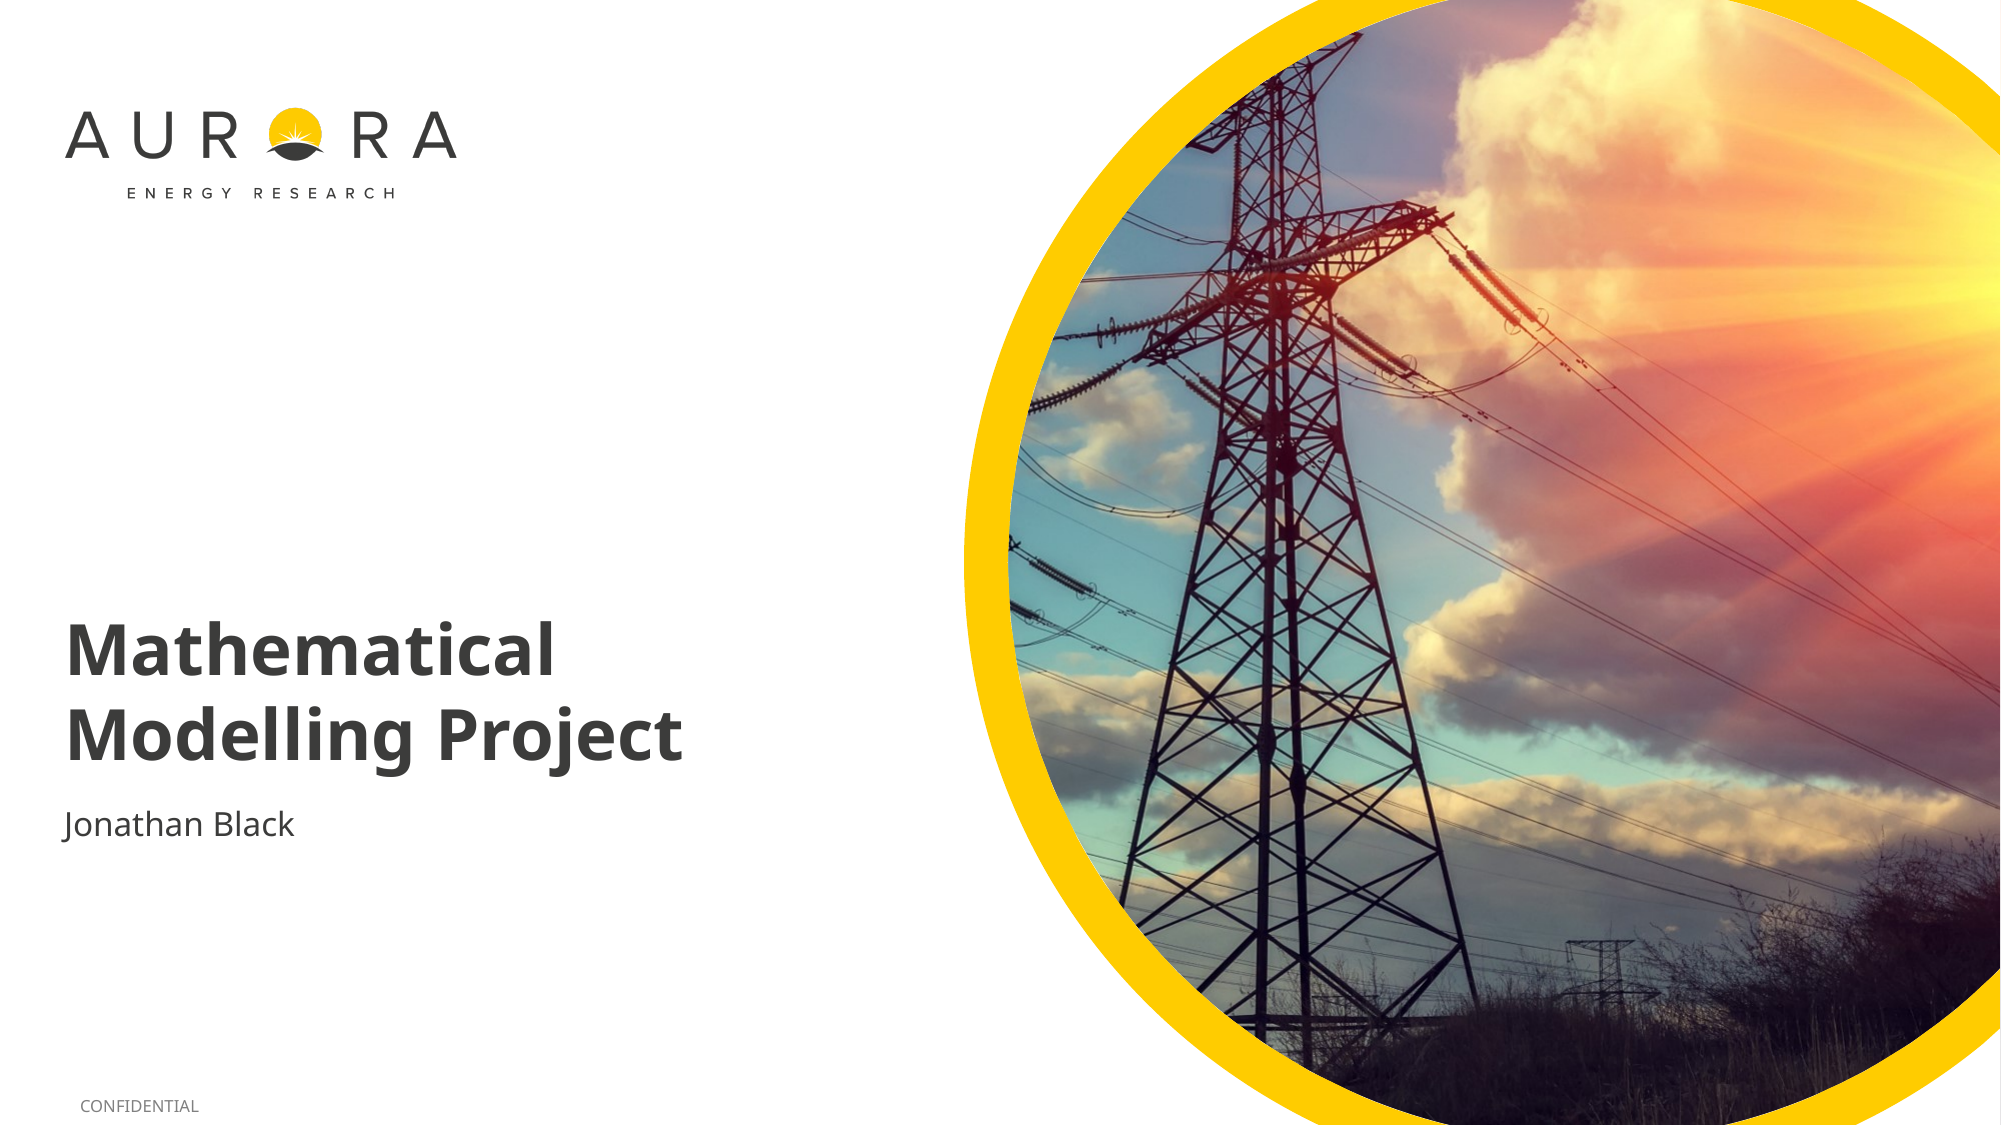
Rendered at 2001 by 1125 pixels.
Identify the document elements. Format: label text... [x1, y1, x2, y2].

list Jonathan Black [64, 802, 911, 844]
picture [64, 107, 457, 199]
picture [1009, 0, 2001, 1125]
title Mathematical Modelling Project [64, 603, 911, 775]
